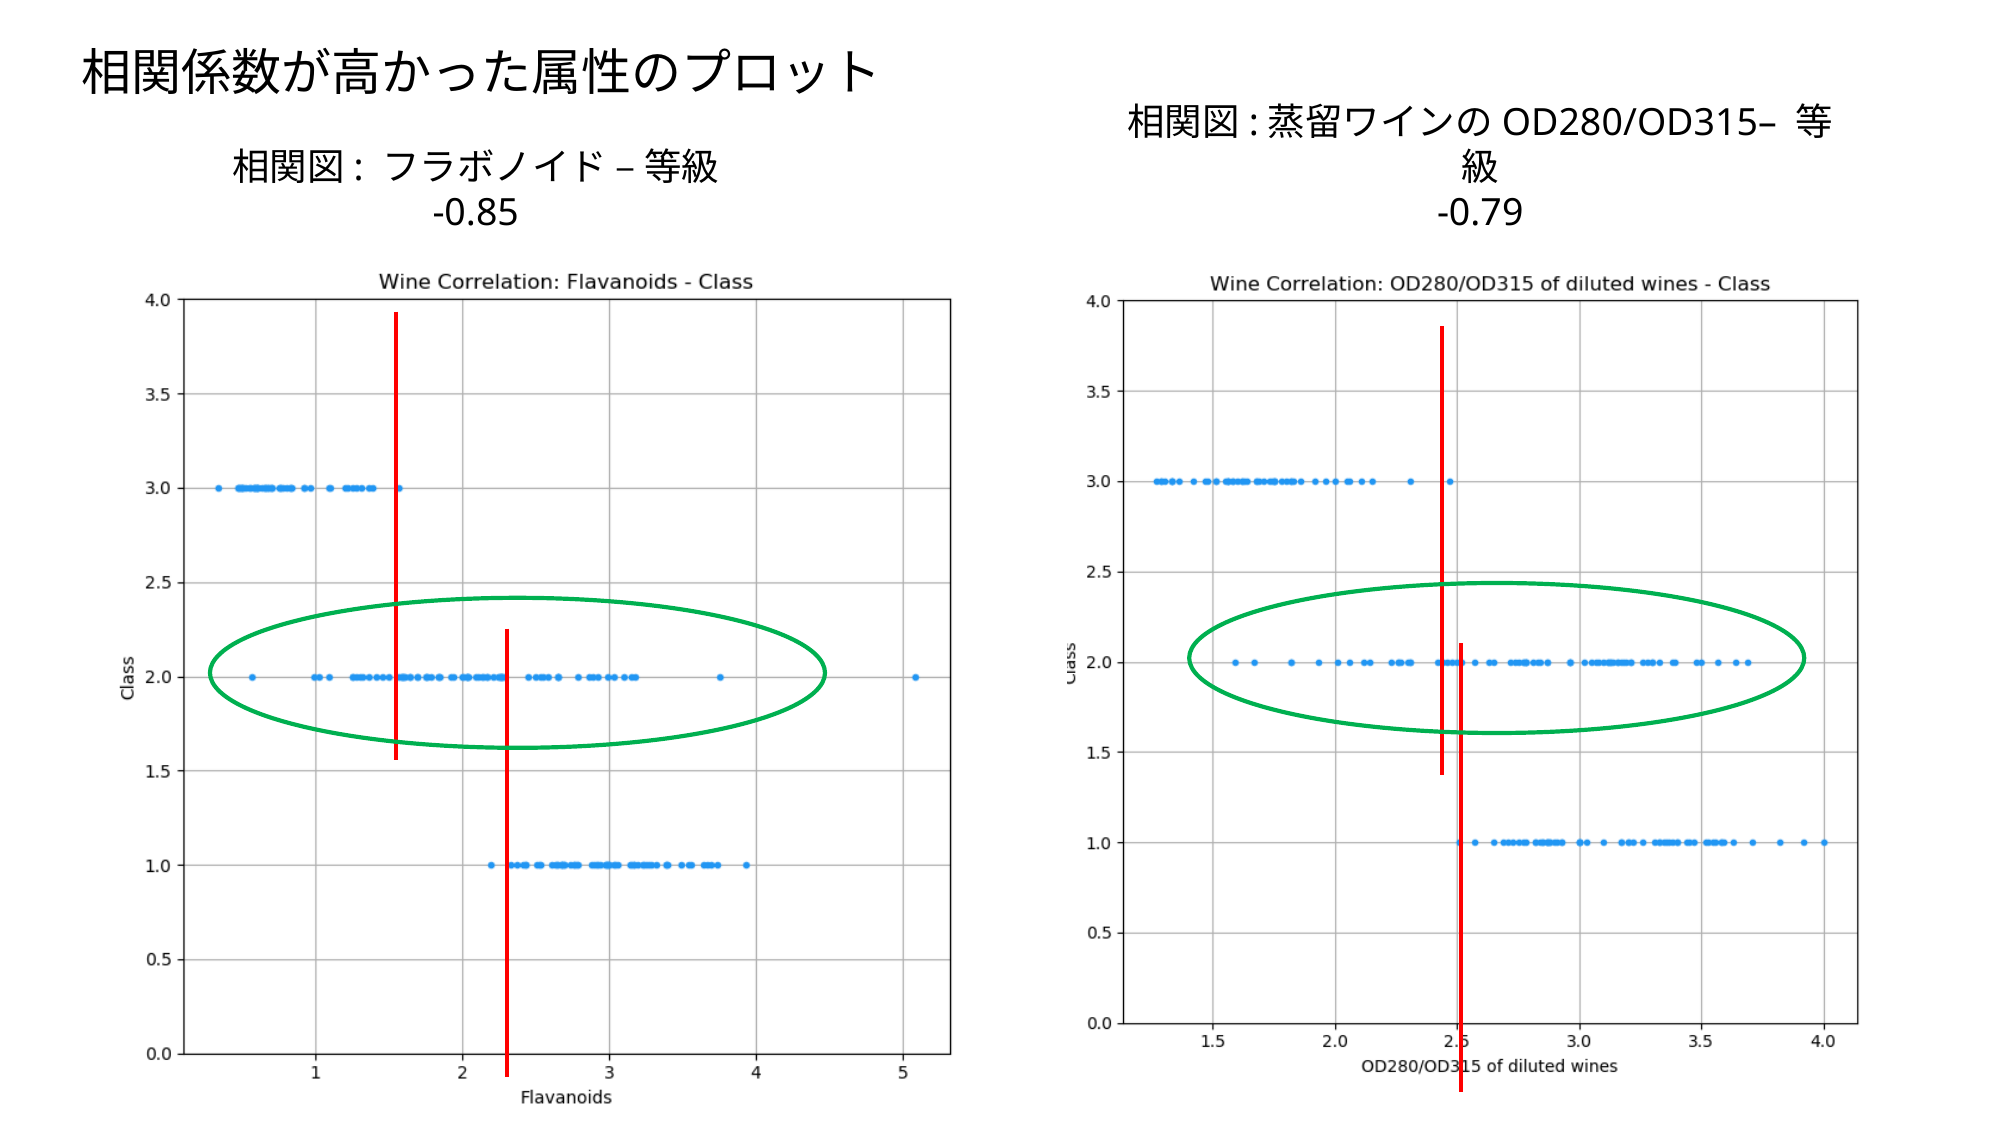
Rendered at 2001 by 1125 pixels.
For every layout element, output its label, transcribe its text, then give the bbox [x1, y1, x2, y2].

text_box 相関図: フラボノイド – 等級 -0.85 [217, 135, 735, 241]
picture [115, 264, 965, 1116]
text_box 相関係数が高かった属性のプロット [66, 33, 897, 109]
picture [1067, 262, 1868, 1084]
text_box 相関図:蒸留ワインのOD280/OD315– 等級 -0.79 [1095, 90, 1866, 241]
